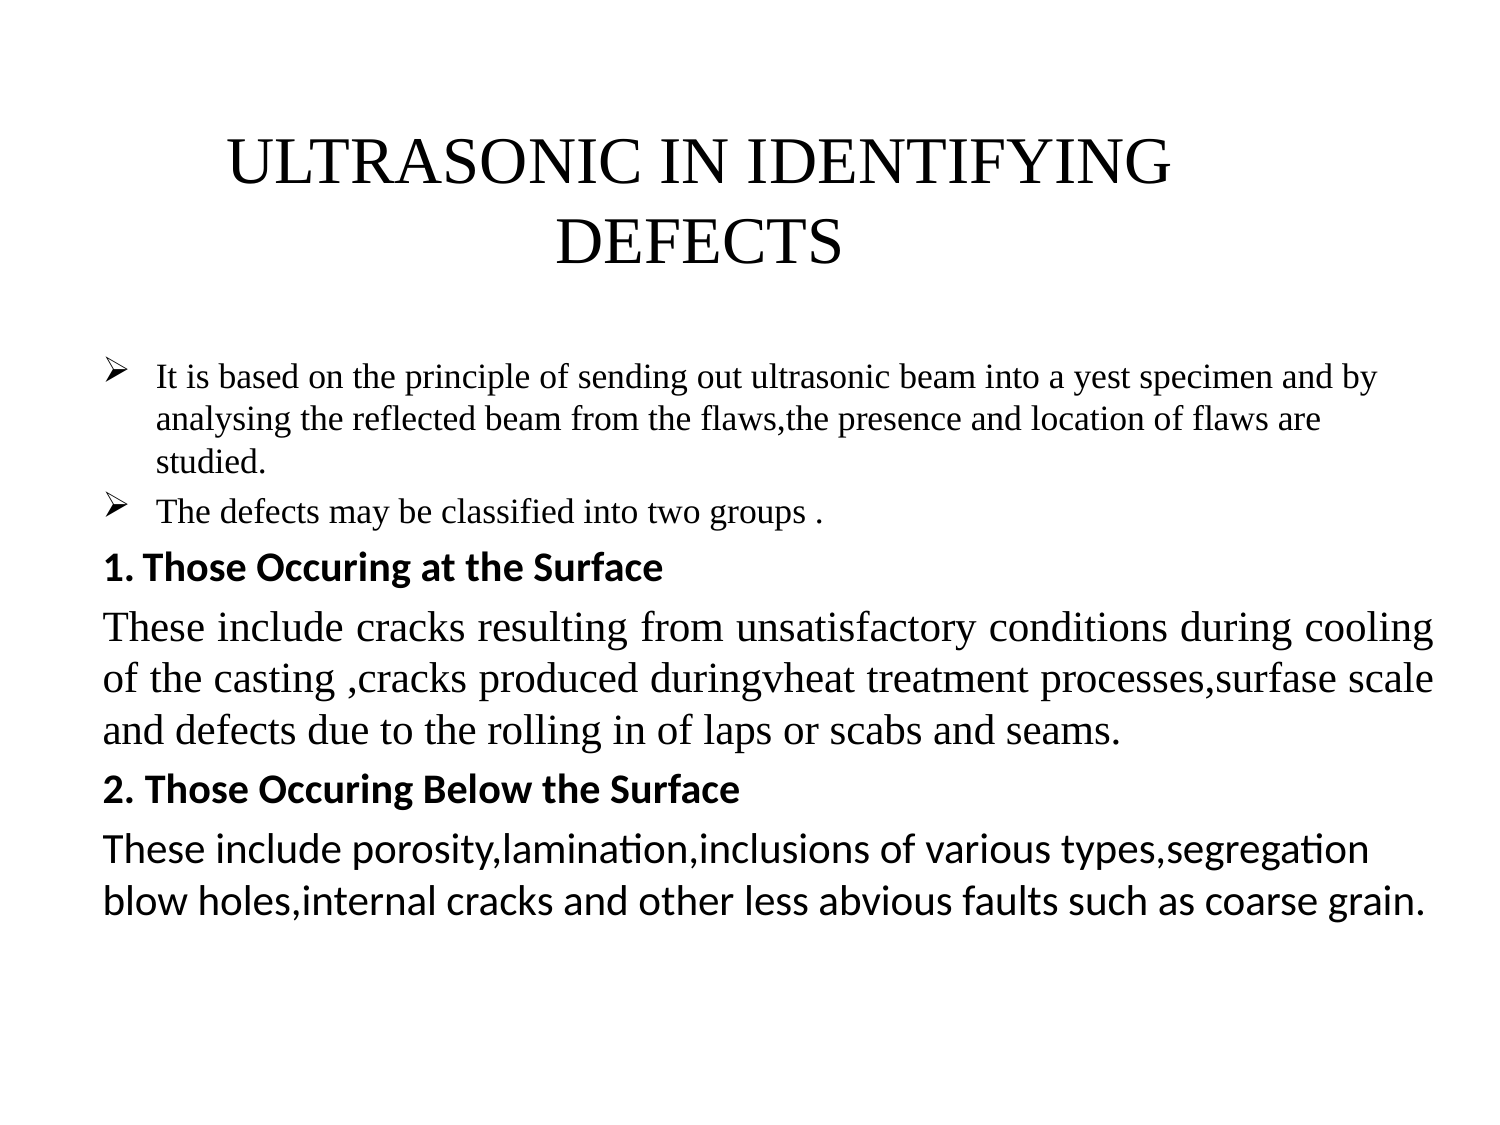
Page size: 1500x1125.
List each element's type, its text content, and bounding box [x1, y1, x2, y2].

list It is based on the principle of sending out ultrasonic beam into a yest specimen and by analysing the reflected beam from the flaws,the presence and location of flaws are studied. The defects may be classified into two groups . Those Occuring at the Surface These include cracks resulting from unsatisfactory conditions during cooling of the casting ,cracks produced duringvheat treatment processes,surfase scale and defects due to the rolling in of laps or scabs and seams. 2. Those Occuring Below the Surface These include porosity,lamination,inclusions of various types,segregation blow holes,internal cracks and other less abvious faults such as coarse grain. [87, 345, 1450, 991]
title ULTRASONIC IN IDENTIFYING DEFECTS [87, 62, 1313, 331]
